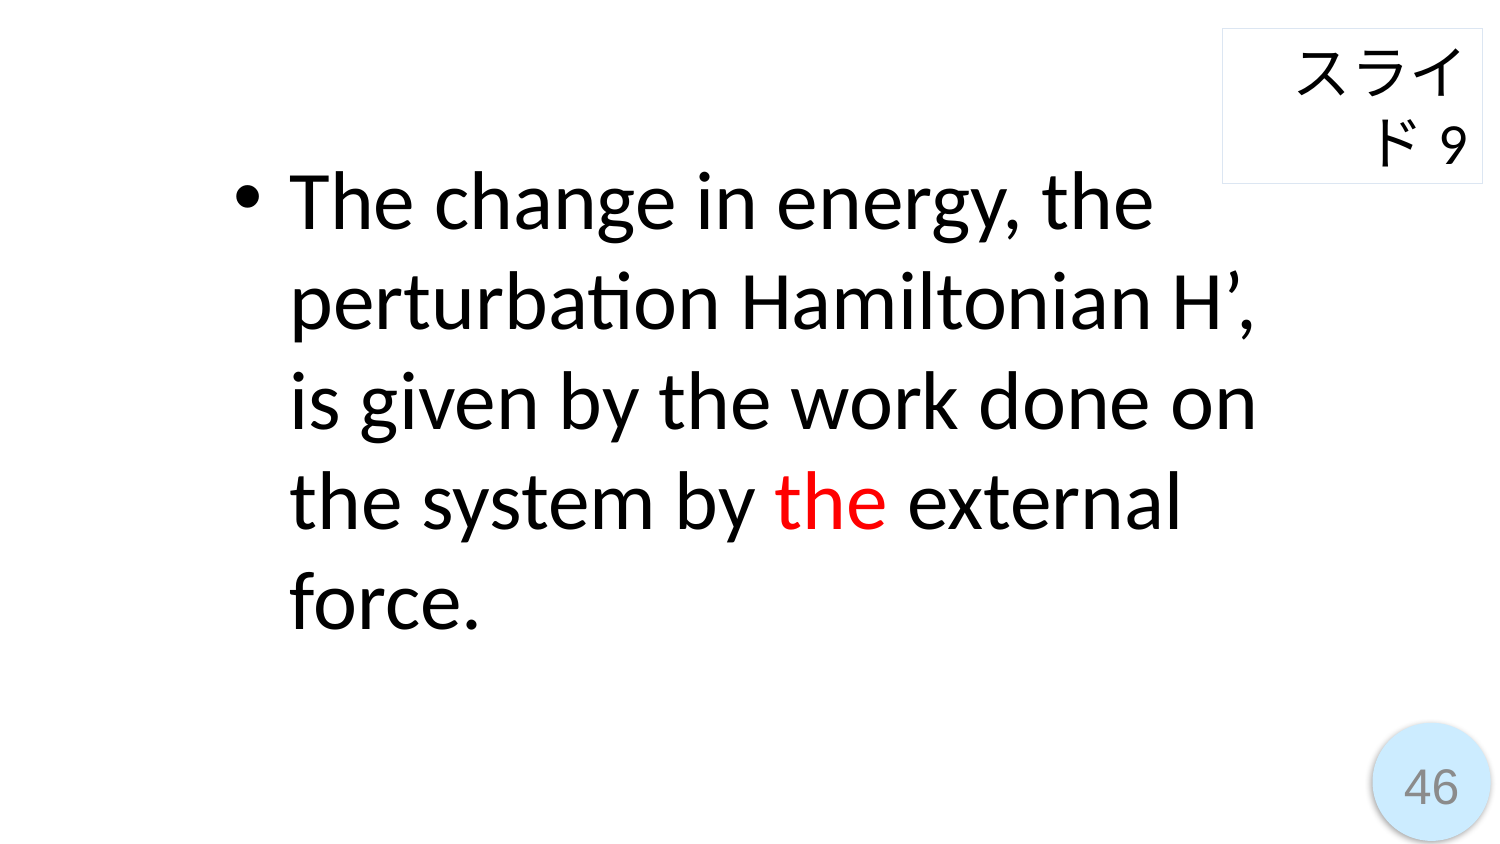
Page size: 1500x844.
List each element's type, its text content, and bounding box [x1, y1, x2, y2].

list The change in energy, the perturbation Hamiltonian H’, is given by the work done on the system by the external force. [218, 138, 1294, 759]
slide_number 46 [1372, 762, 1491, 807]
text_box スライド9 [1222, 28, 1483, 184]
